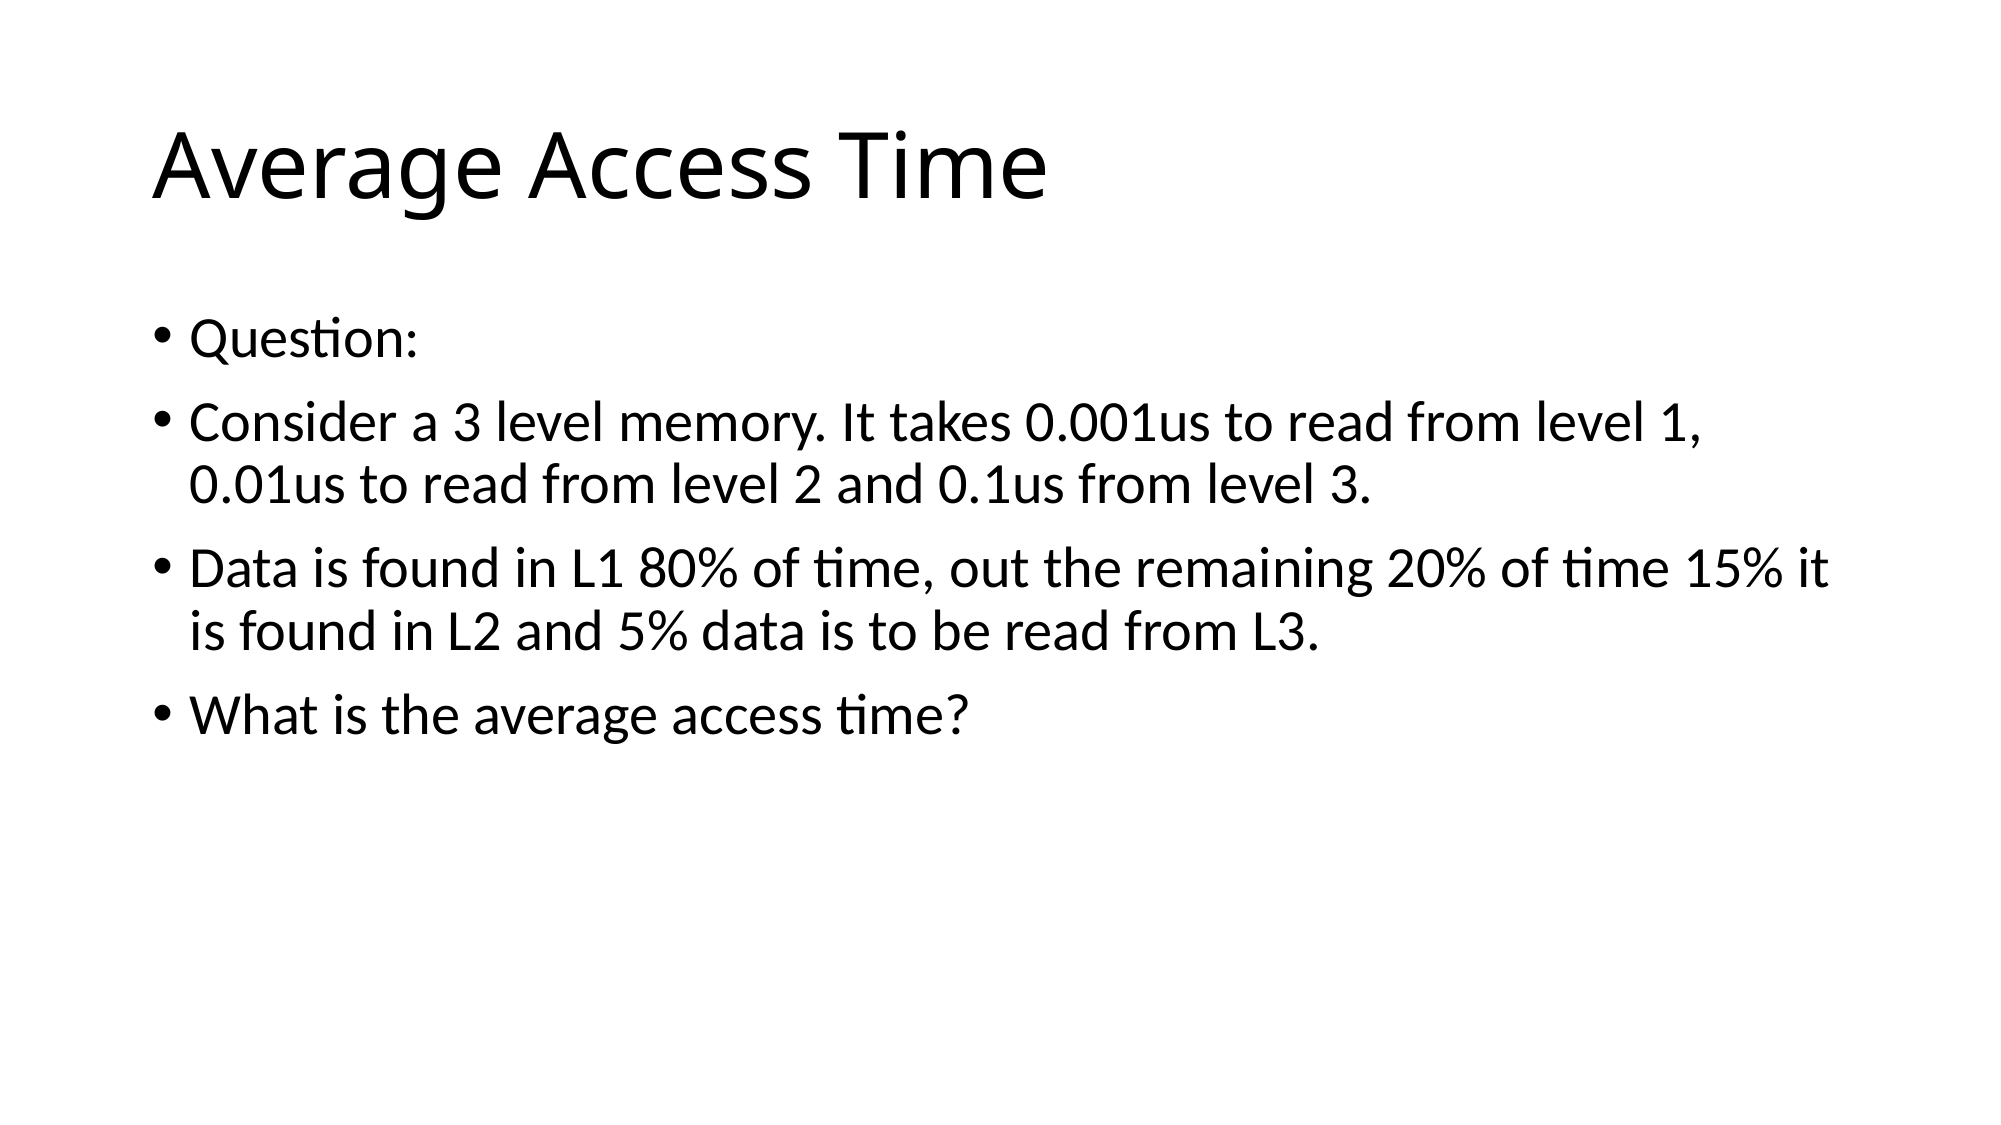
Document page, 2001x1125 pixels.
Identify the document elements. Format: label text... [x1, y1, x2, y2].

list Question: Consider a 3 level memory. It takes 0.001us to read from level 1, 0.01us to read from level 2 and 0.1us from level 3. Data is found in L1 80% of time, out the remaining 20% of time 15% it is found in L2 and 5% data is to be read from L3. What is the average access time? [137, 299, 1863, 1014]
title Average Access Time [137, 59, 1863, 278]
